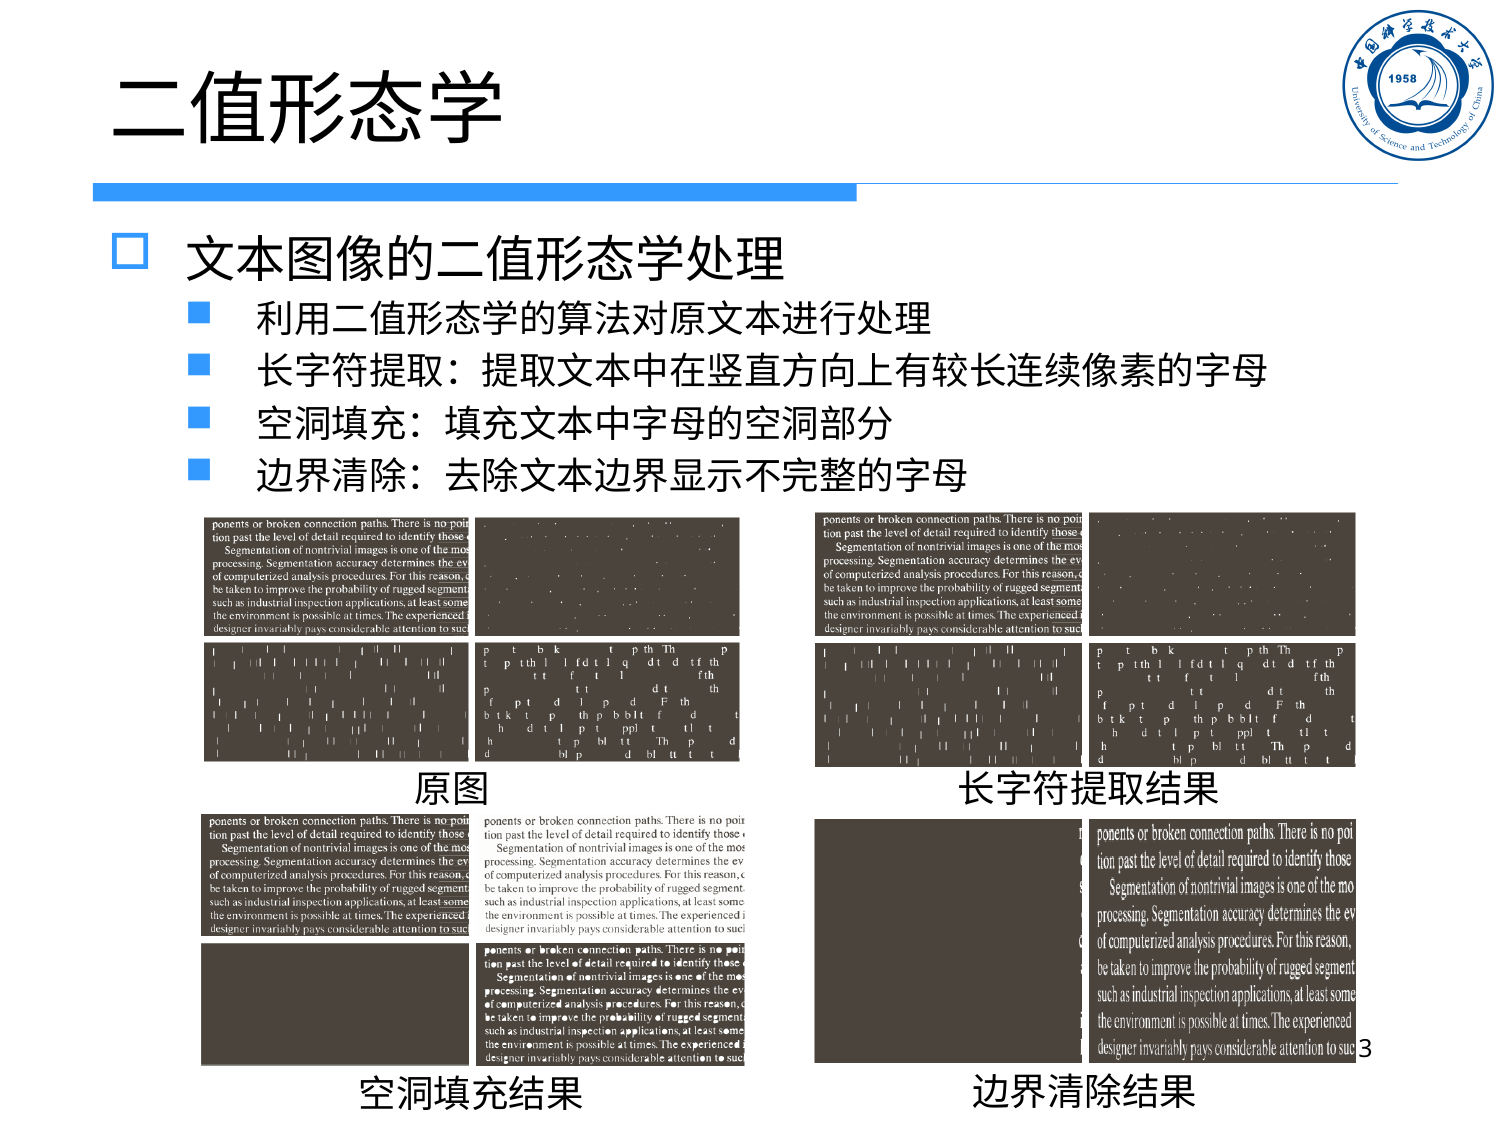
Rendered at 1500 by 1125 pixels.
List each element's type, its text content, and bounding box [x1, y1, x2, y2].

text_box 边界清除结果 [957, 1074, 1213, 1121]
picture [1339, 2, 1494, 161]
picture [200, 514, 743, 766]
picture [811, 509, 1359, 772]
title 二值形态学 [94, 50, 1407, 161]
text_box 长字符提取结果 [942, 780, 1235, 813]
list 文本图像的二值形态学处理 利用二值形态学的算法对原文本进行处理 长字符提取：提取文本中在竖直方向上有较长连续像素的字母 空洞填充：填充文本中字母的空洞部分 边界清除：去除文本边界显示不完整的字母 [92, 220, 1406, 1035]
picture [811, 814, 1359, 1067]
text_box 原图 [399, 772, 505, 811]
text_box 空洞填充结果 [343, 1075, 599, 1123]
slide_number 3 [1213, 1025, 1388, 1100]
picture [198, 812, 749, 1068]
